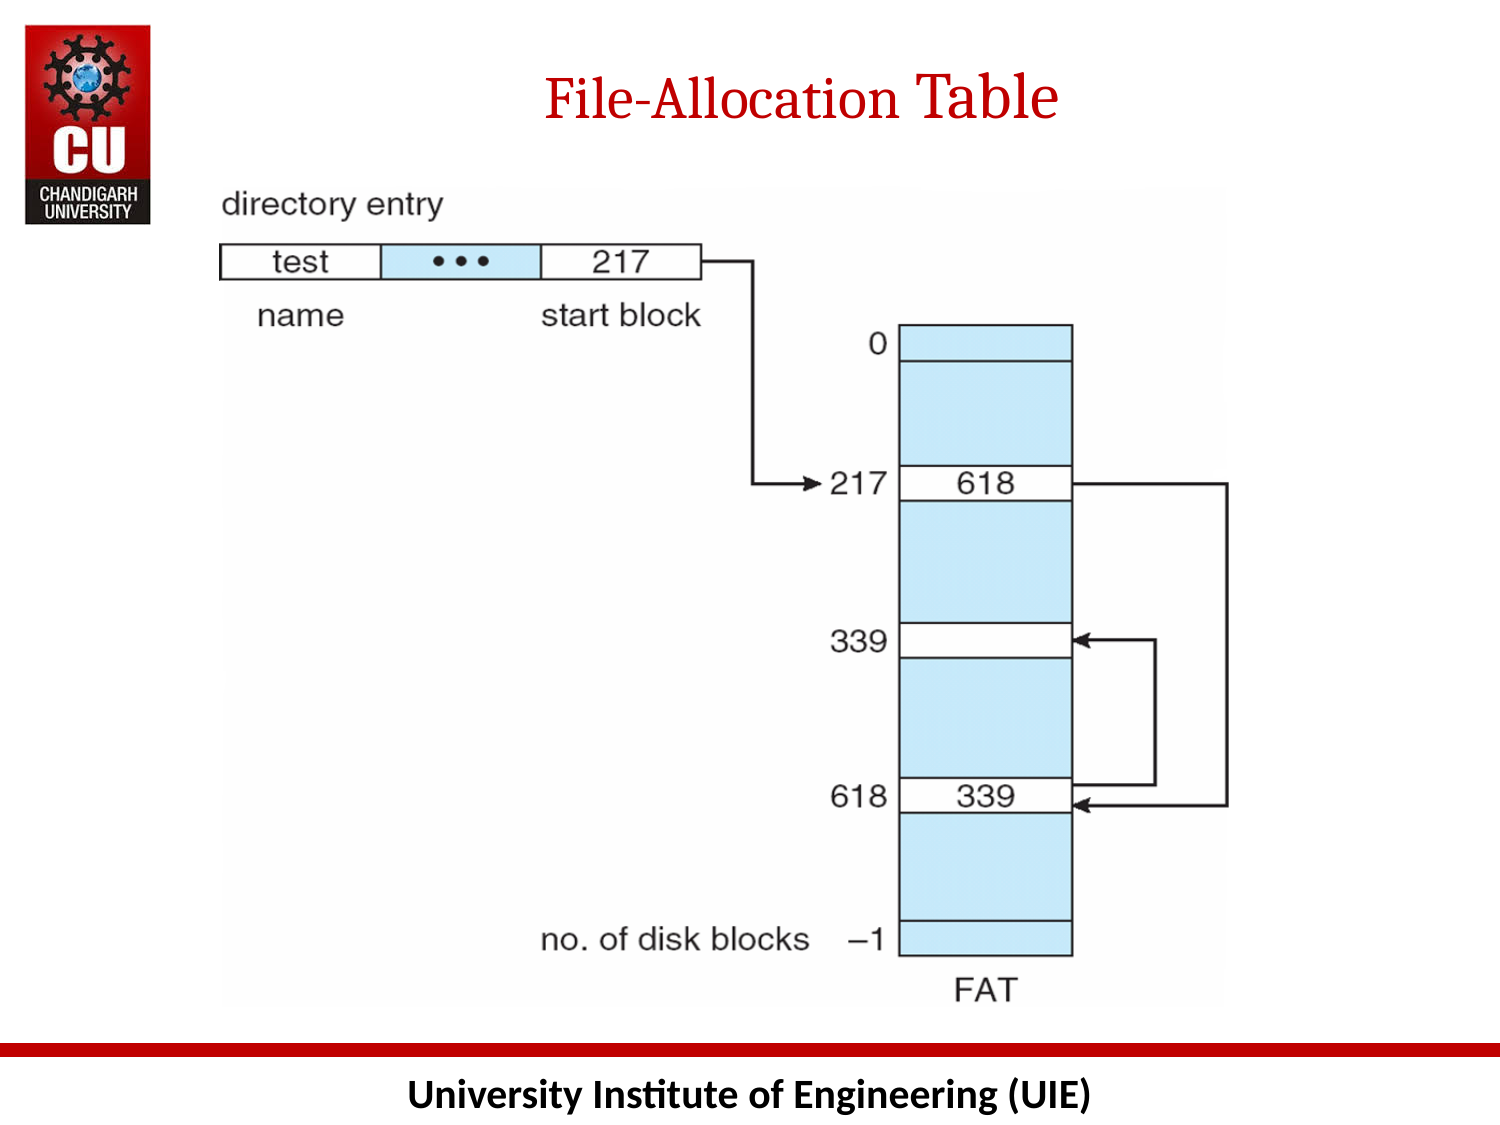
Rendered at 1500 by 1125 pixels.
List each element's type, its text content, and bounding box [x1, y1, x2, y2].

picture [24, 24, 151, 225]
title File-Allocation Table [178, 45, 1425, 141]
picture [218, 182, 1233, 1009]
